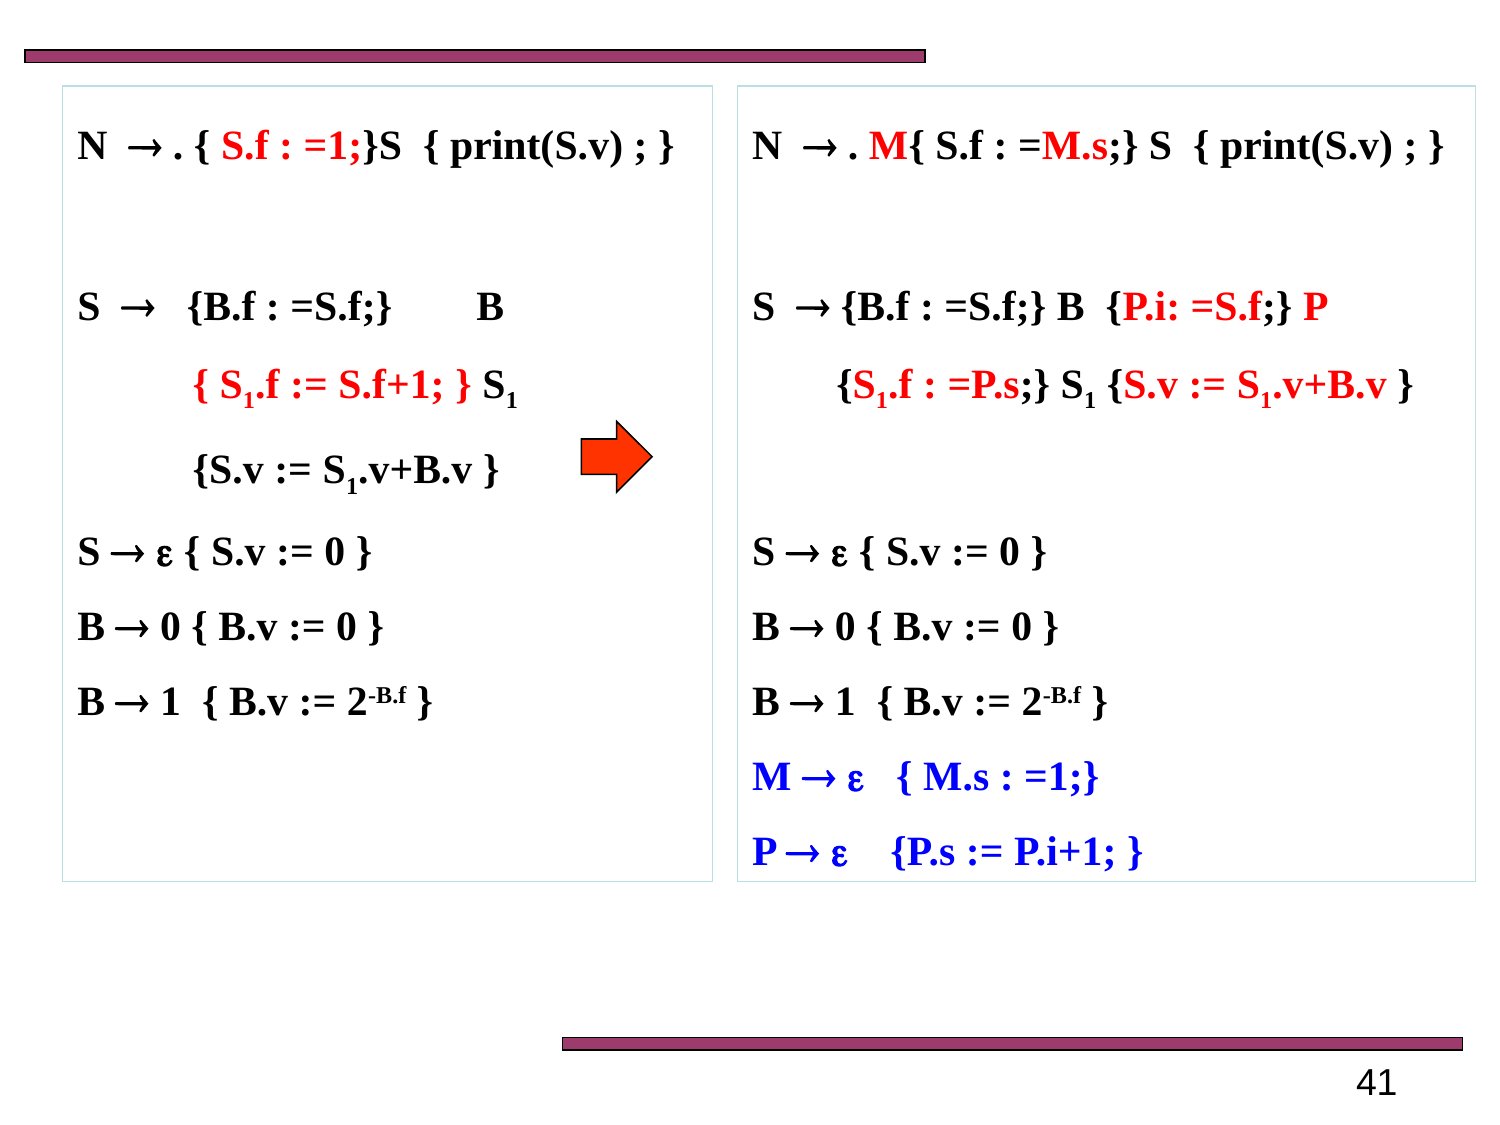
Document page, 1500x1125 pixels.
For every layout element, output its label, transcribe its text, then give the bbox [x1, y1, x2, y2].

slide_number 41 [1062, 1050, 1413, 1091]
text_box N  . { S.f : =1;}S { print(S.v) ; } S  {B.f : =S.f;} B { S1.f := S.f+1; } S1 {S.v := S1.v+B.v } S   { S.v := 0 } B  0 { B.v := 0 } B  1 { B.v := 2-B.f } [62, 85, 713, 882]
text_box N  . M{ S.f : =M.s;} S { print(S.v) ; } S  {B.f : =S.f;} B {P.i: =S.f;} P {S1.f : =P.s;} S1 {S.v := S1.v+B.v } S   { S.v := 0 } B  0 { B.v := 0 } B  1 { B.v := 2-B.f } M   { M.s : =1;} P   {P.s := P.i+1; } [737, 85, 1476, 882]
